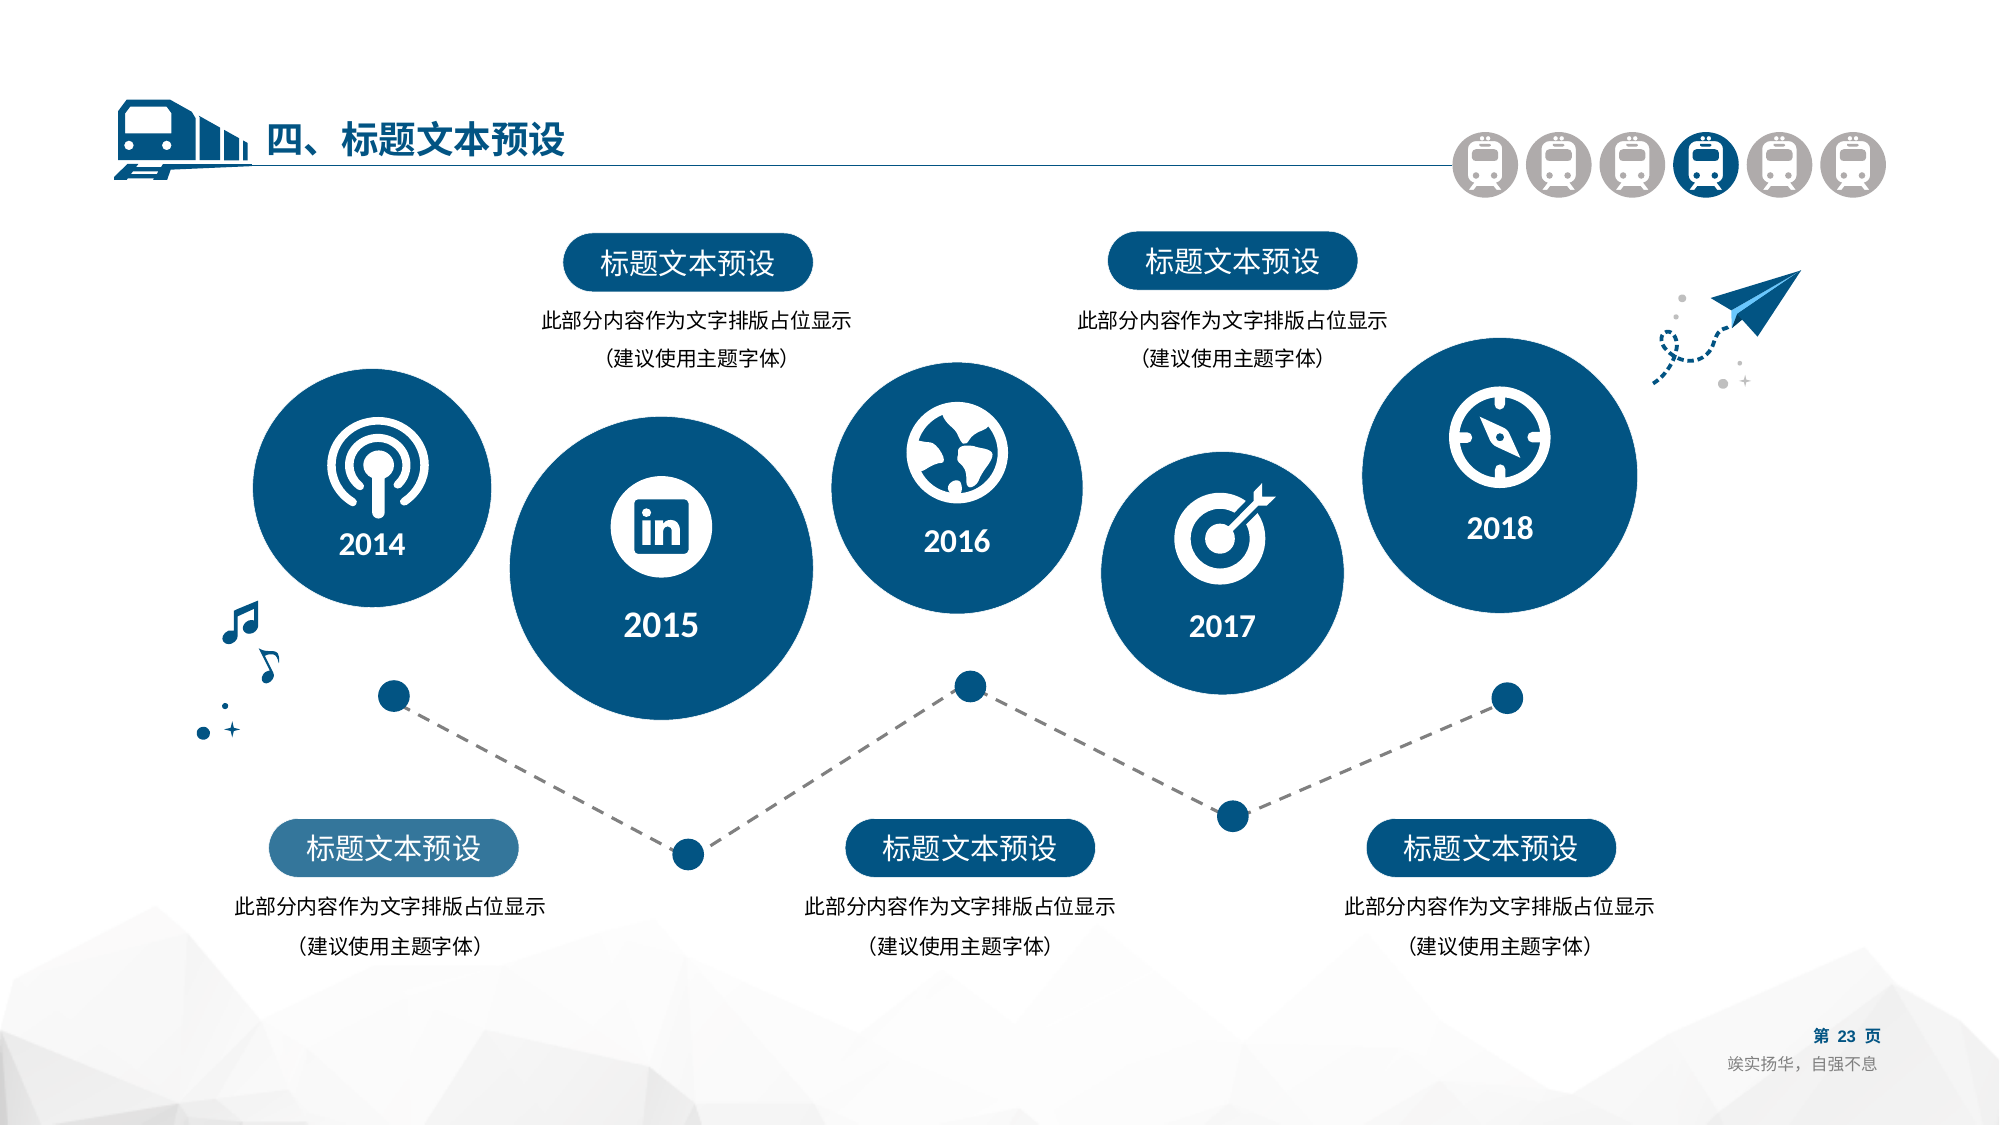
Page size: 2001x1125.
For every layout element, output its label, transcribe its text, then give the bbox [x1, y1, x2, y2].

text_box [906, 401, 1009, 481]
text_box [671, 837, 705, 872]
text_box 标题文本预设 [267, 817, 518, 878]
text_box 标题文本预设 [561, 231, 815, 293]
text_box [1449, 386, 1551, 469]
slide_number 第 23 页 [1727, 1023, 1882, 1048]
text_box 标题文本预设 [845, 817, 1097, 878]
text_box [251, 367, 493, 609]
text_box [1490, 681, 1525, 716]
text_box [1205, 483, 1276, 554]
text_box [285, 485, 459, 564]
text_box 标题文本预设 [1106, 230, 1360, 292]
text_box [954, 669, 988, 704]
text_box [1099, 450, 1346, 696]
text_box 此部分内容作为文字排版占位显示 （建议使用主题字体） [773, 878, 1148, 966]
text_box [1231, 513, 1266, 566]
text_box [574, 555, 749, 648]
text_box 此部分内容作为文字排版占位显示 （建议使用主题字体） [509, 295, 884, 382]
text_box [830, 361, 1085, 616]
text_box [1655, 272, 1804, 395]
list 四、标题文本预设 [266, 121, 790, 163]
text_box [610, 476, 713, 555]
text_box [1216, 799, 1250, 834]
footer 竢实扬华，自强不息 [1727, 1055, 1882, 1076]
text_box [222, 600, 280, 684]
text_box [398, 704, 689, 859]
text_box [1239, 702, 1504, 817]
text_box [1174, 492, 1246, 566]
text_box 此部分内容作为文字排版占位显示 （建议使用主题字体） [203, 878, 578, 966]
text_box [1135, 566, 1310, 646]
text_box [870, 481, 1044, 561]
text_box [1360, 336, 1639, 615]
text_box [327, 416, 429, 485]
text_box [196, 702, 241, 740]
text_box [1413, 469, 1587, 548]
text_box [691, 680, 971, 858]
text_box 标题文本预设 [1365, 817, 1618, 878]
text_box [976, 689, 1234, 820]
text_box 此部分内容作为文字排版占位显示 （建议使用主题字体） [1312, 878, 1687, 966]
text_box [508, 415, 815, 719]
text_box 此部分内容作为文字排版占位显示 （建议使用主题字体） [1045, 295, 1420, 382]
text_box [377, 679, 411, 713]
